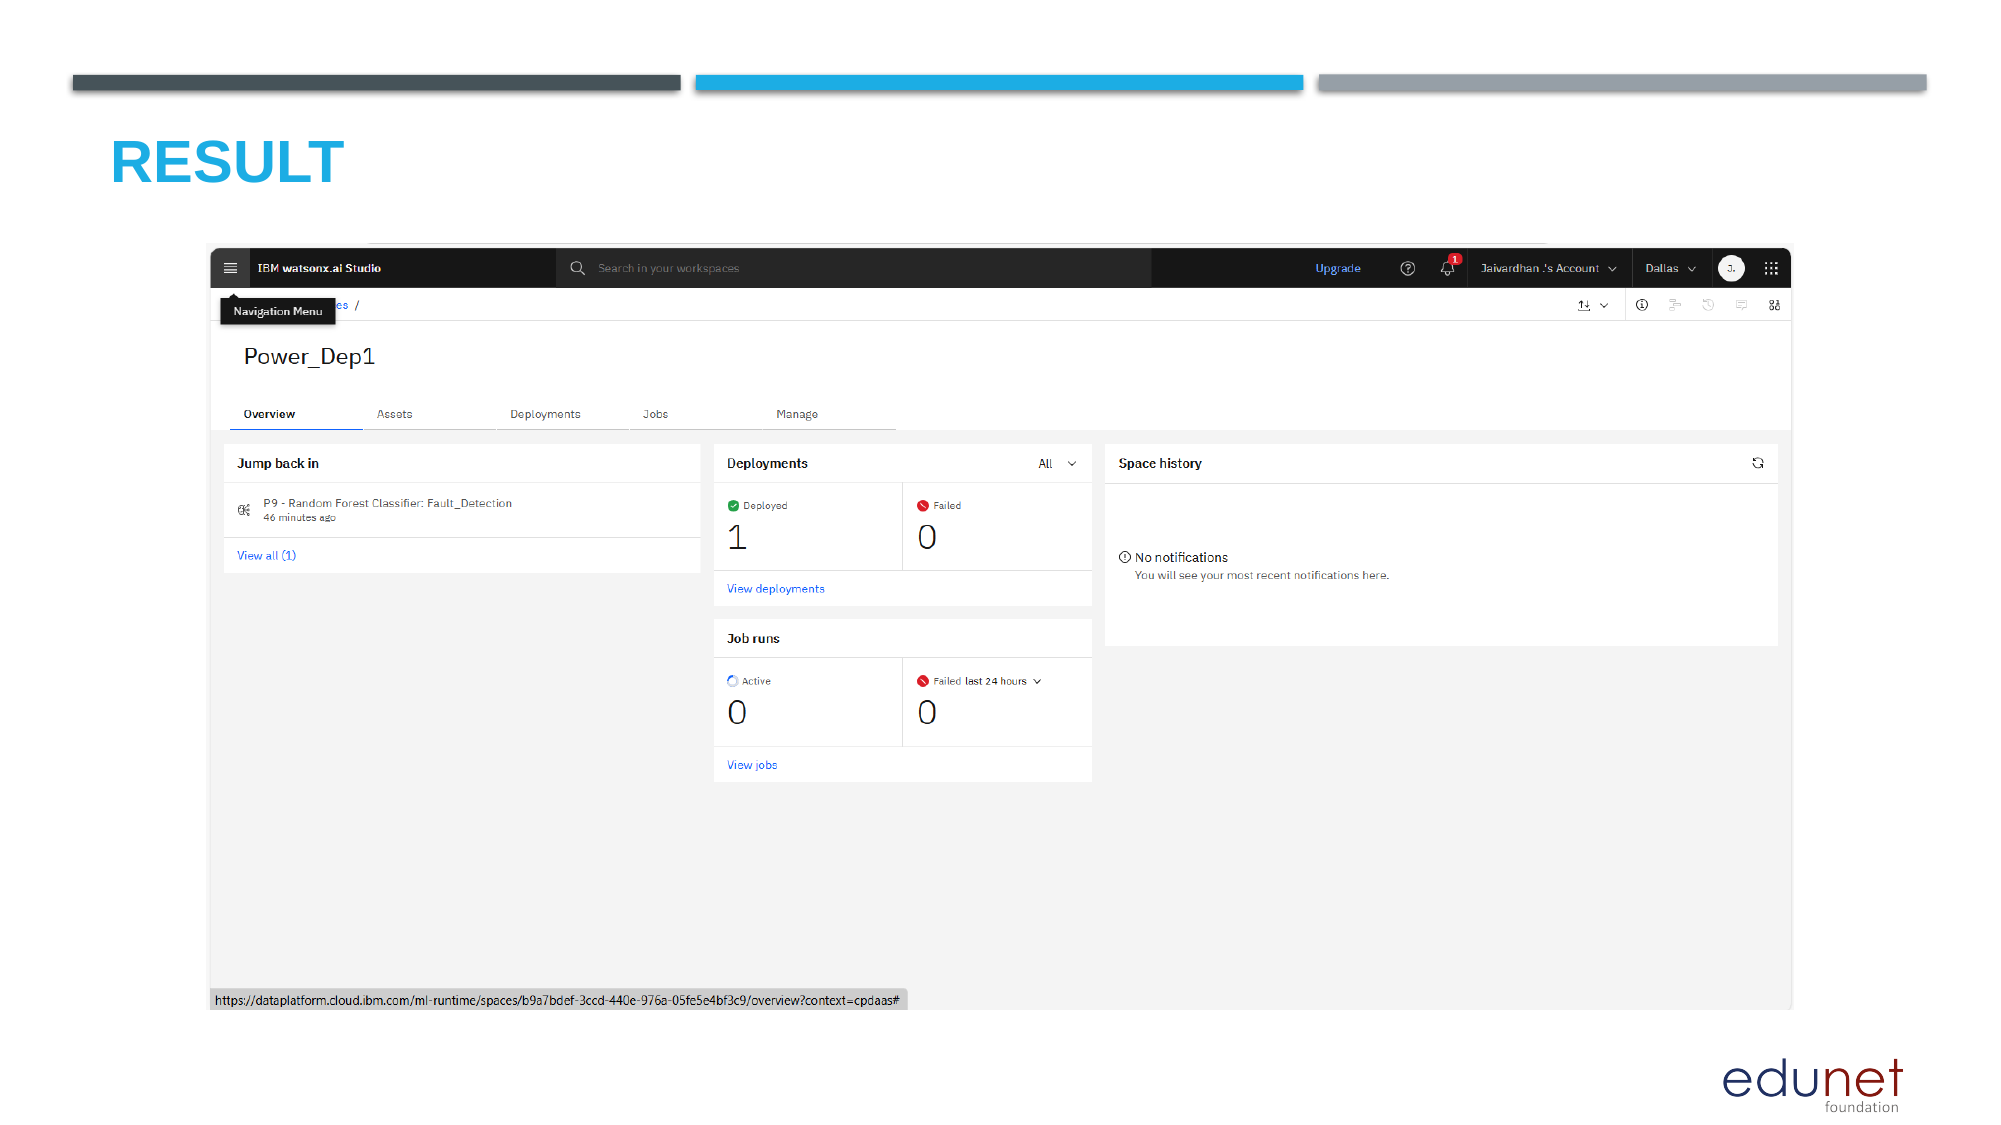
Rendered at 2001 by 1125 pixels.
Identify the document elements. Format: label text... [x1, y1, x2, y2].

picture [1719, 1056, 1905, 1116]
title Result [95, 115, 1905, 203]
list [205, 242, 1795, 1011]
